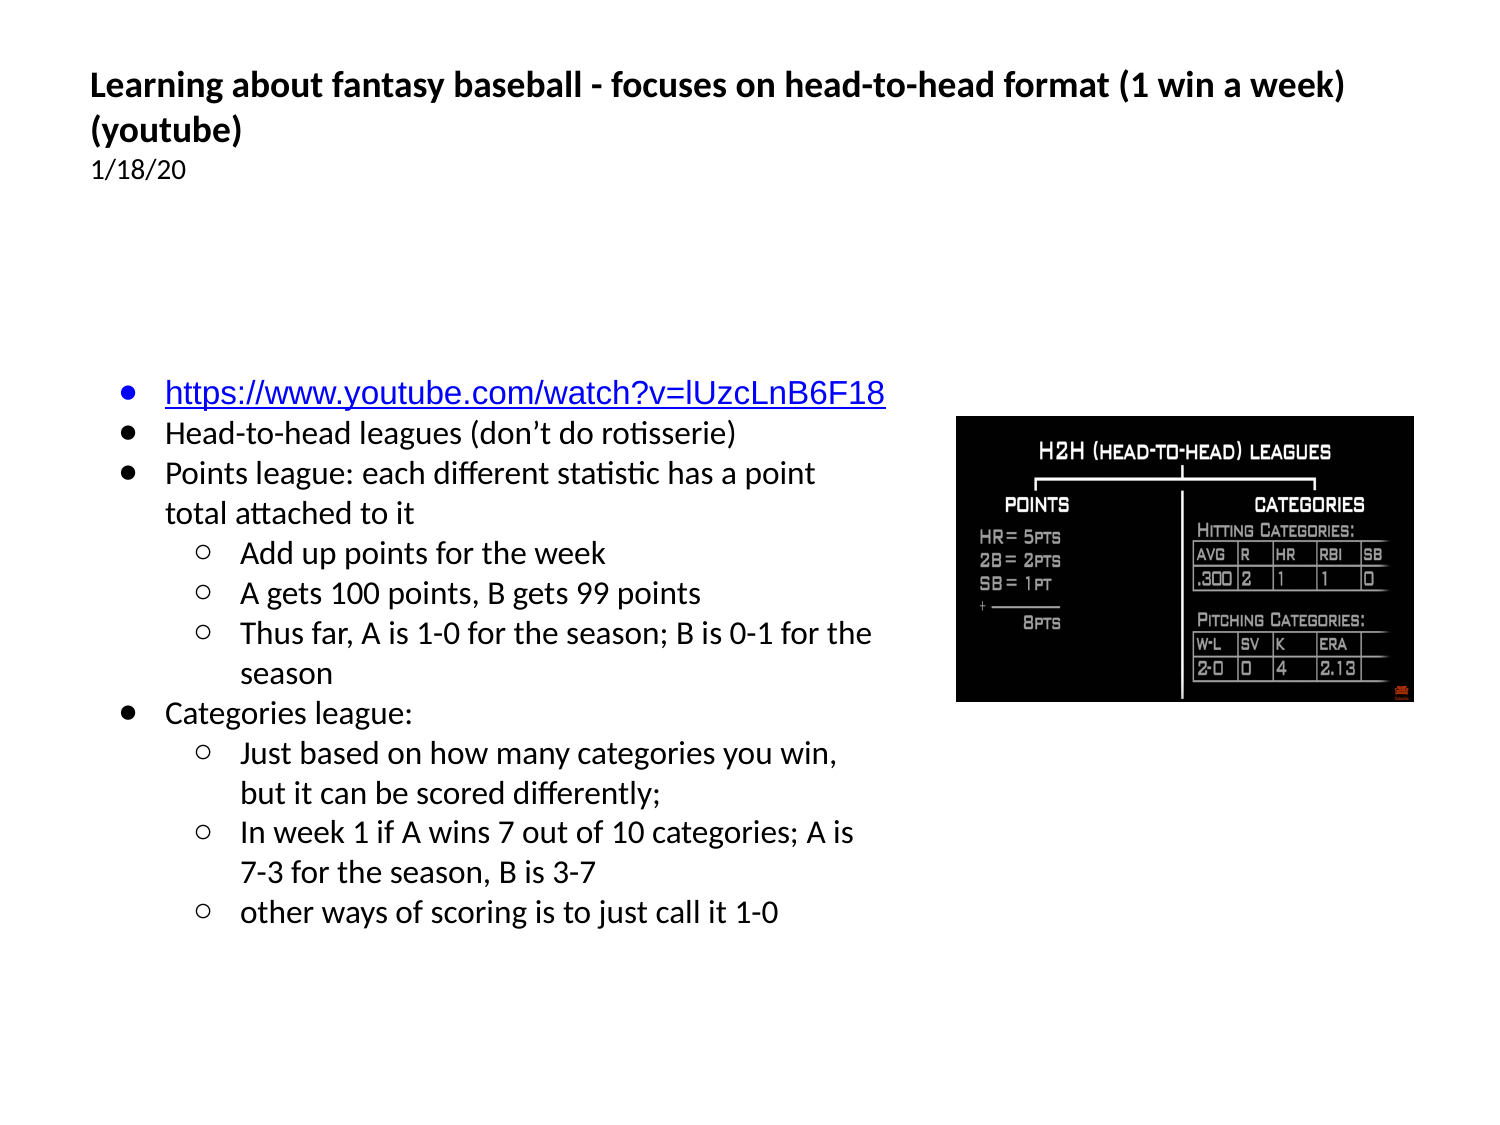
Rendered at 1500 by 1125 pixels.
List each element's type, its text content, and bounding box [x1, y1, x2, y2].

list https://www.youtube.com/watch?v=lUzcLnB6F18 Head-to-head leagues (don’t do rotisserie) Points league: each different statistic has a point total attached to it Add up points for the week A gets 100 points, B gets 99 points Thus far, A is 1-0 for the season; B is 0-1 for the season Categories league: Just based on how many categories you win, but it can be scored differently; In week 1 if A wins 7 out of 10 categories; A is 7-3 for the season, B is 3-7 other ways of scoring is to just call it 1-0 [75, 356, 902, 1005]
picture [955, 416, 1414, 702]
title Learning about fantasy baseball - focuses on head-to-head format (1 win a week) (youtube) 1/18/20 [75, 45, 1425, 233]
